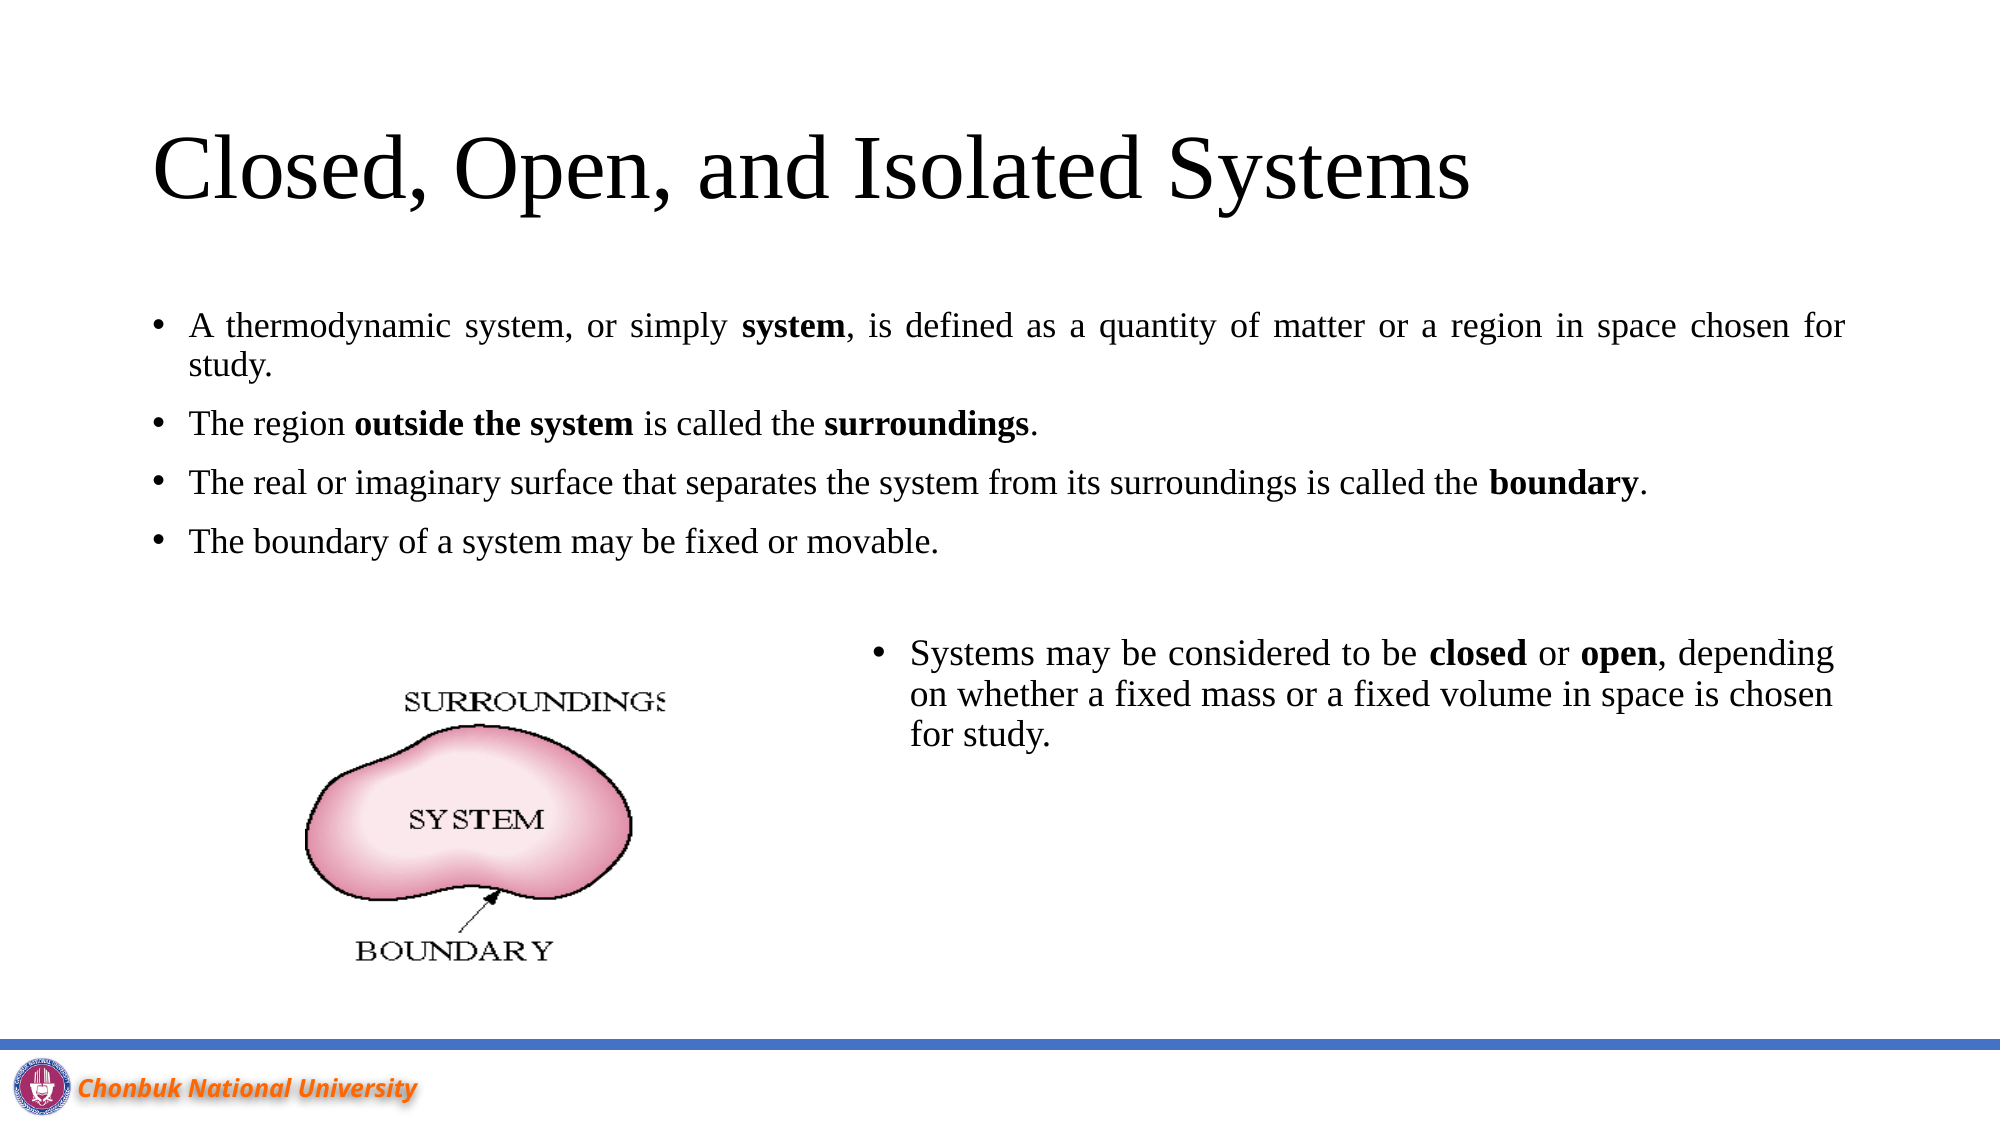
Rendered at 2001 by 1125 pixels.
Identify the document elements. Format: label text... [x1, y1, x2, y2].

text_box Systems may be considered to be closed or open, depending on whether a fixed mass or a fixed volume in space is chosen for study. [857, 625, 1850, 831]
list A thermodynamic system, or simply system, is defined as a quantity of matter or a region in space chosen for study. The region outside the system is called the surroundings. The real or imaginary surface that separates the system from its surroundings is called the boundary. The boundary of a system may be fixed or movable. [137, 299, 1863, 570]
title Closed, Open, and Isolated Systems [137, 59, 1863, 278]
picture [305, 686, 673, 967]
picture [9, 1054, 74, 1119]
